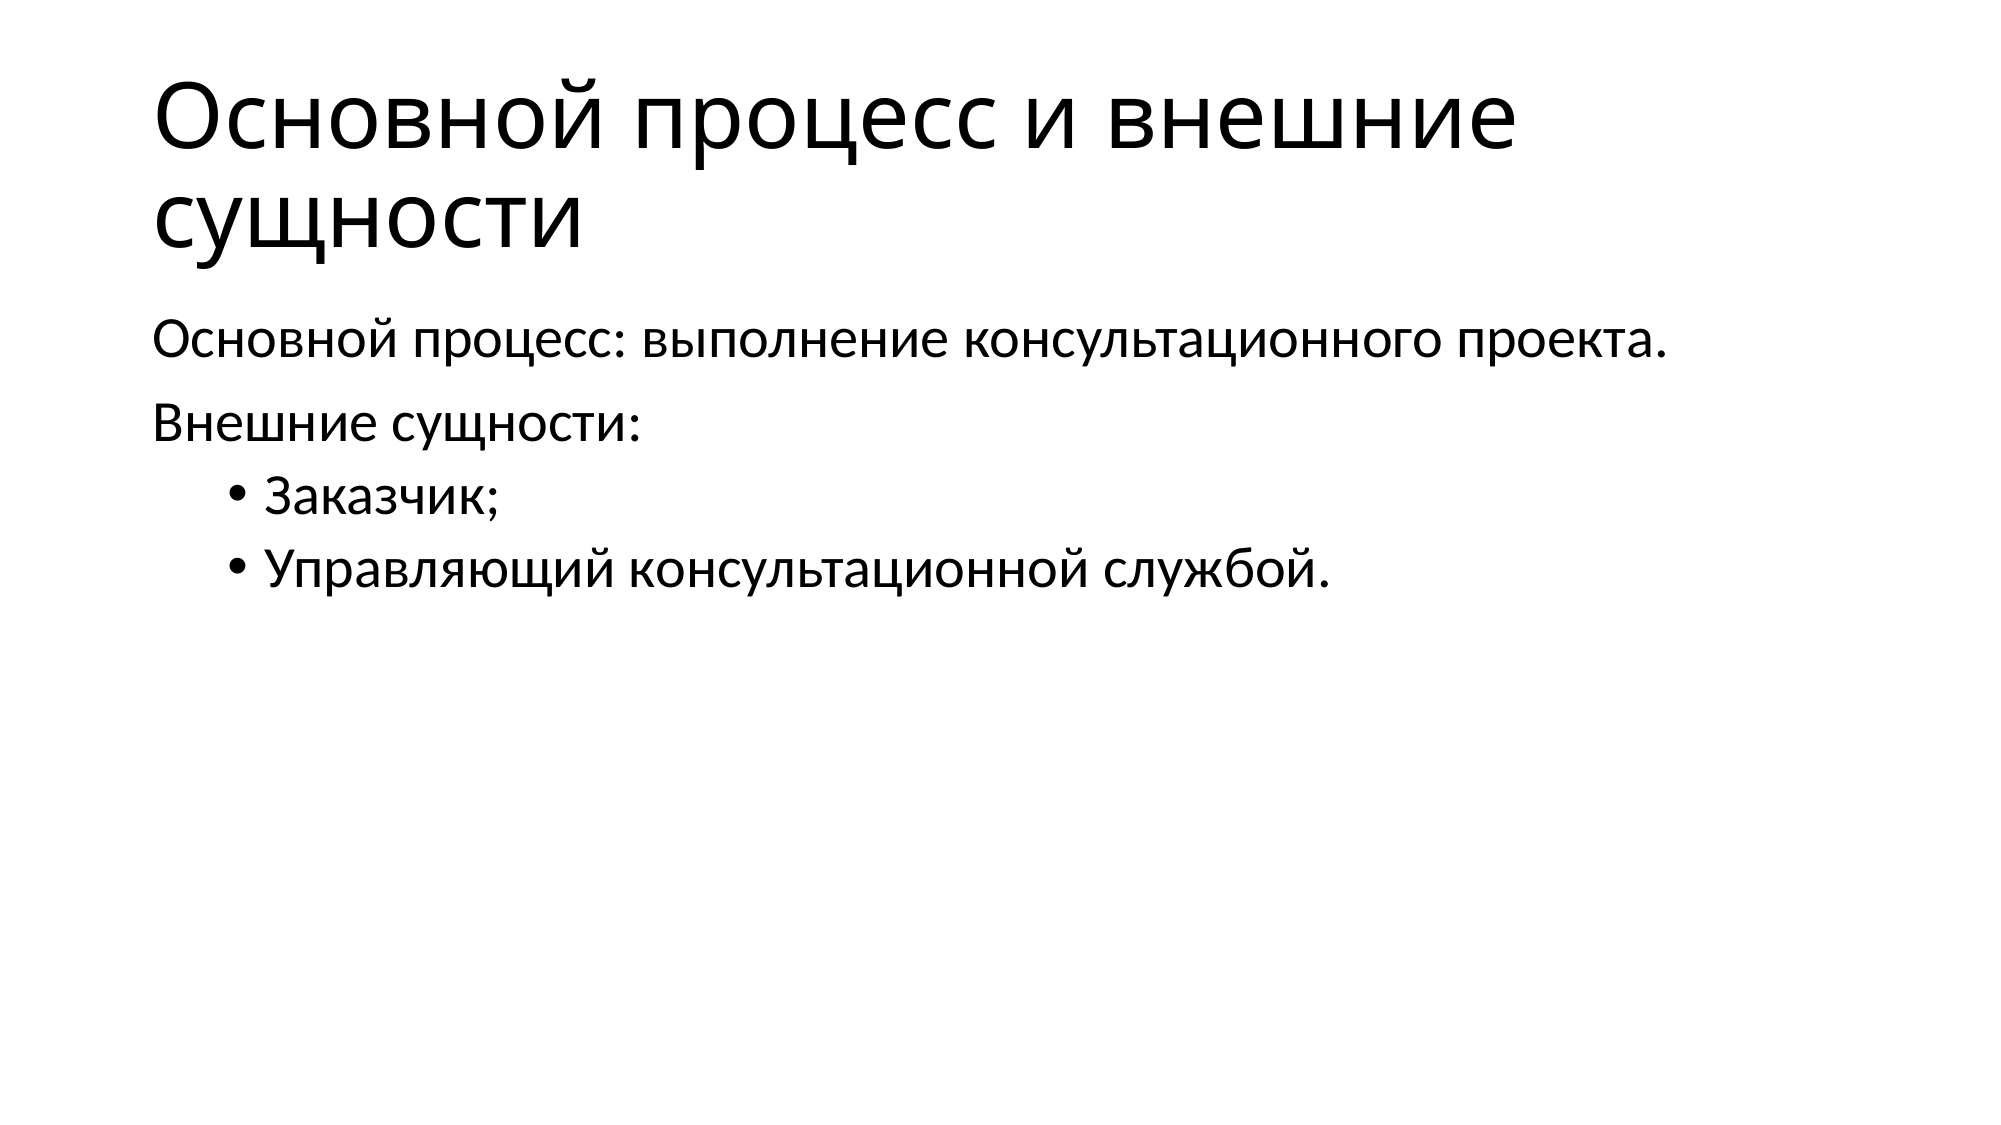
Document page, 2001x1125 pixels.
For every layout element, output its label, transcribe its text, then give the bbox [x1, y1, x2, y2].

list Основной процесс: выполнение консультационного проекта. Внешние сущности: Заказчик; Управляющий консультационной службой. [137, 299, 1863, 1014]
title Основной процесс и внешние сущности [137, 59, 1863, 278]
